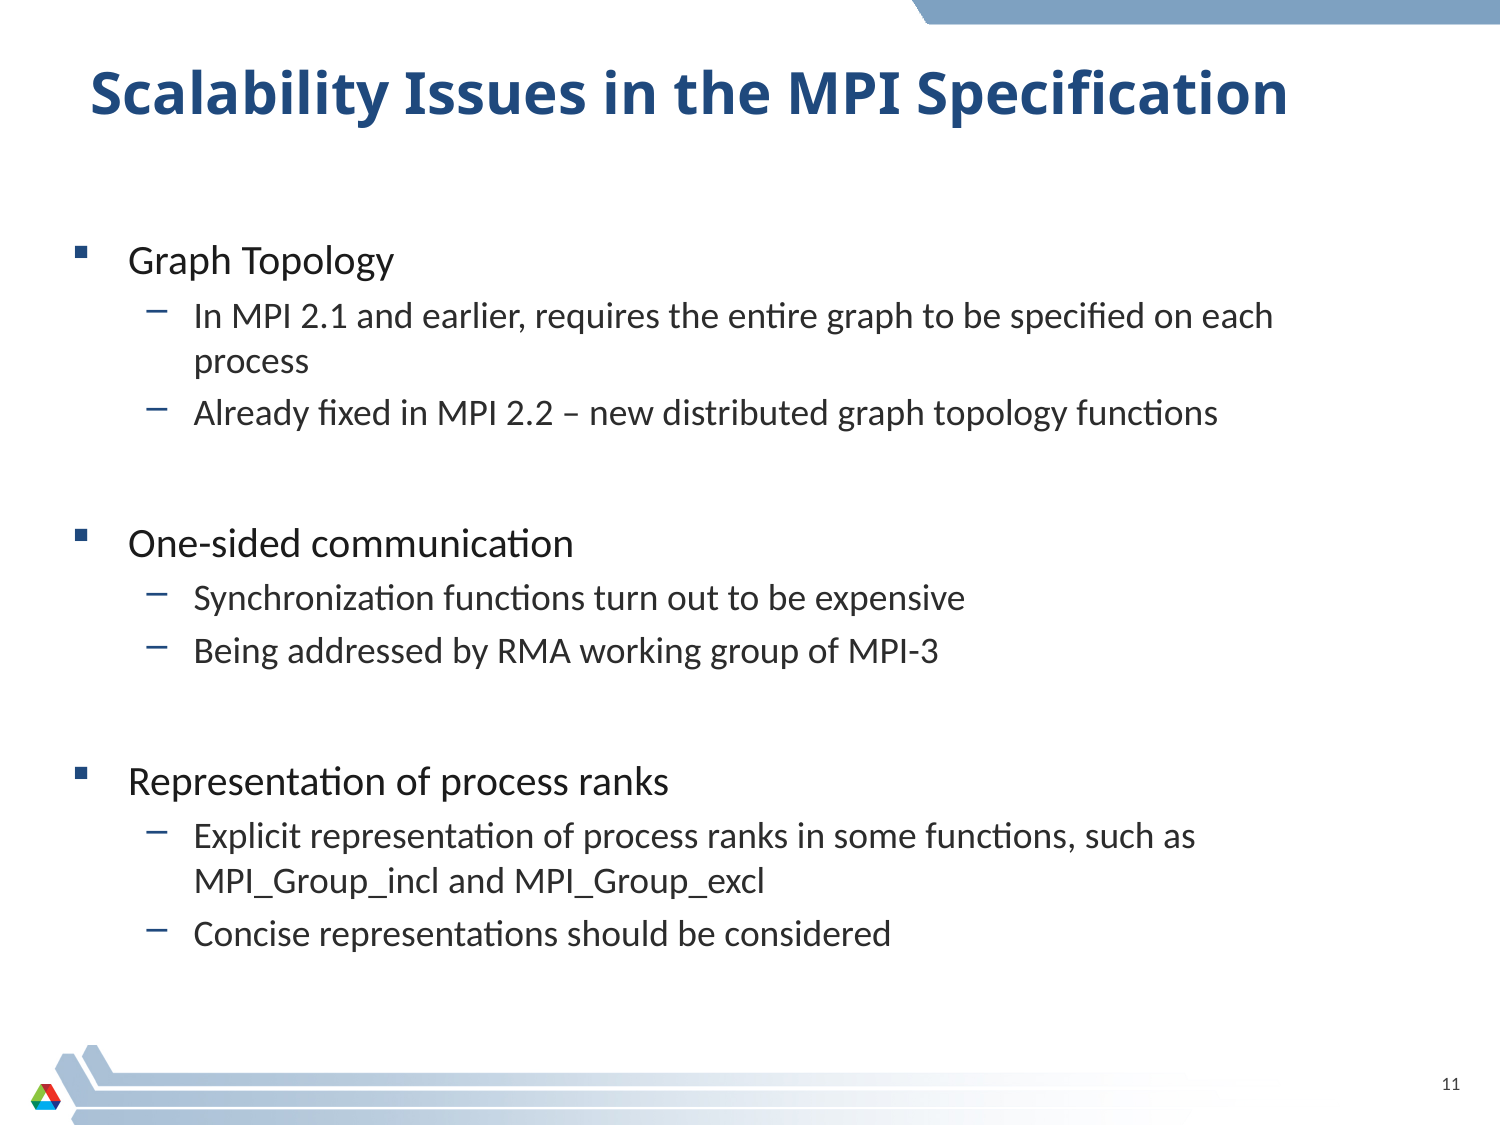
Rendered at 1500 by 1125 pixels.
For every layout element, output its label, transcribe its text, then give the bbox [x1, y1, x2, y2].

picture [0, 0, 1500, 26]
title Scalability Issues in the MPI Specification [75, 48, 1425, 209]
picture [0, 1037, 1500, 1125]
slide_number 11 [1412, 1064, 1476, 1125]
list Graph Topology In MPI 2.1 and earlier, requires the entire graph to be specified on each process Already fixed in MPI 2.2 – new distributed graph topology functions One-sided communication Synchronization functions turn out to be expensive Being addressed by RMA working group of MPI-3 Representation of process ranks Explicit representation of process ranks in some functions, such as MPI_Group_incl and MPI_Group_excl Concise representations should be considered [56, 225, 1359, 990]
